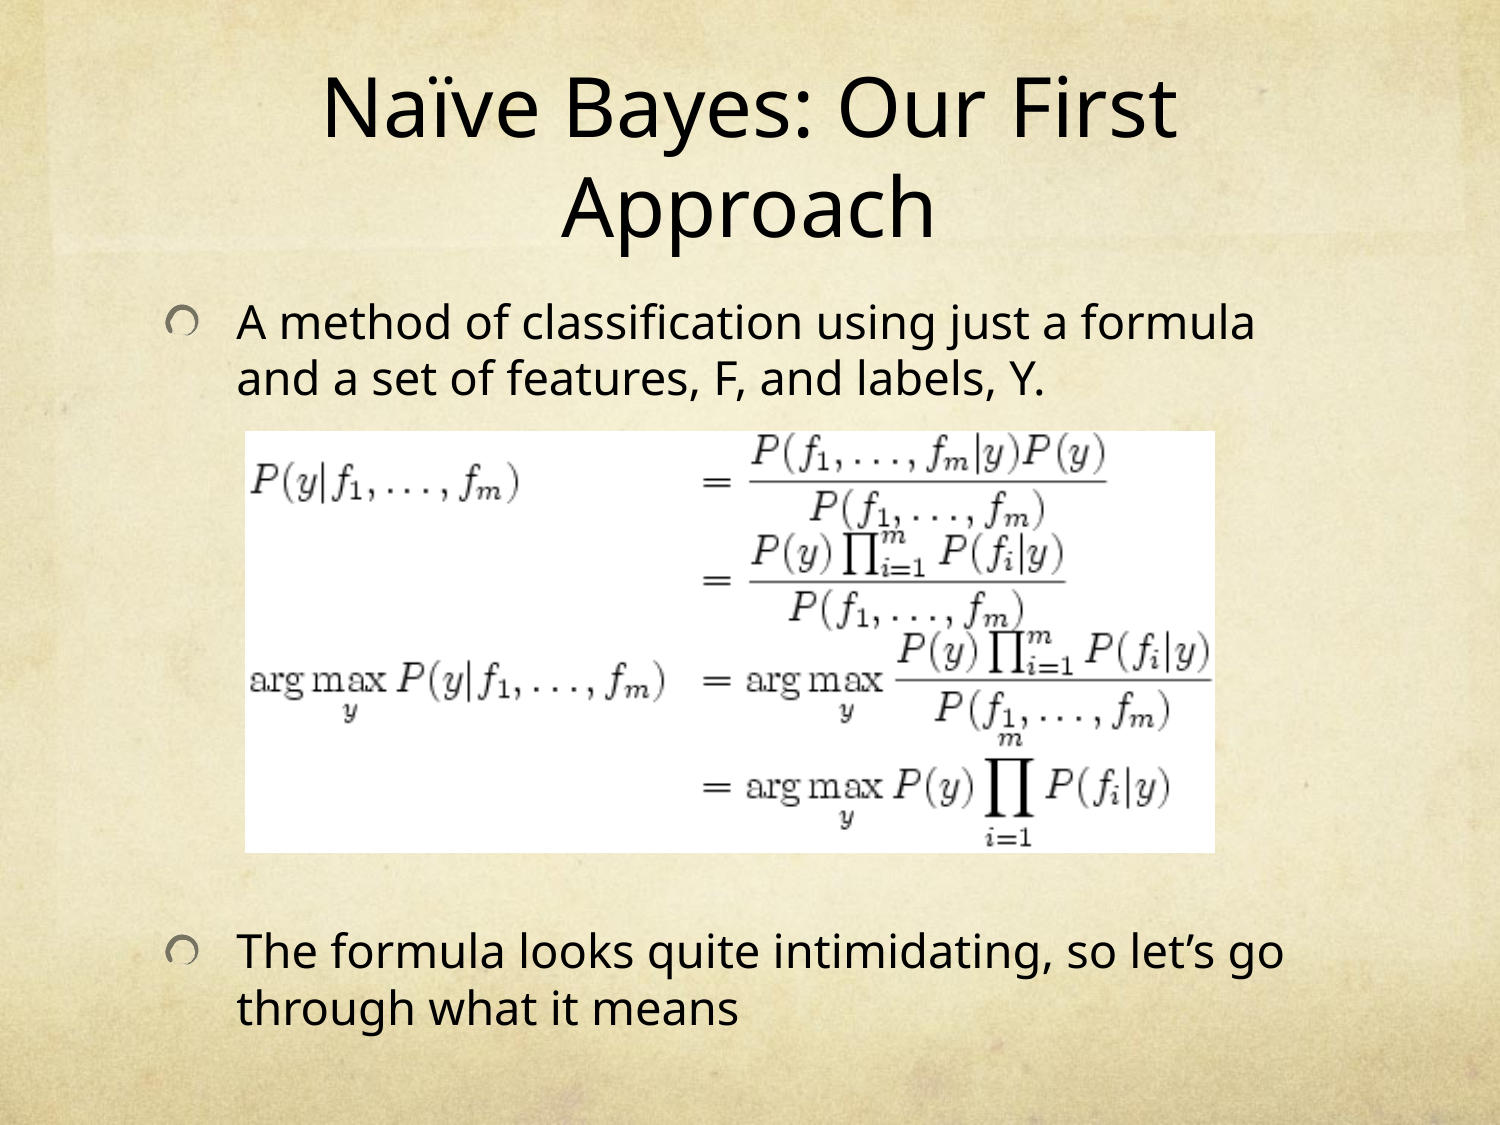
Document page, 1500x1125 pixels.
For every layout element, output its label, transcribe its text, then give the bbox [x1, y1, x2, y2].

list A method of classification using just a formula and a set of features, F, and labels, Y. The formula looks quite intimidating, so let’s go through what it means [150, 284, 1350, 1049]
title Naïve Bayes: Our First Approach [150, 82, 1350, 225]
picture [0, 0, 1500, 1125]
